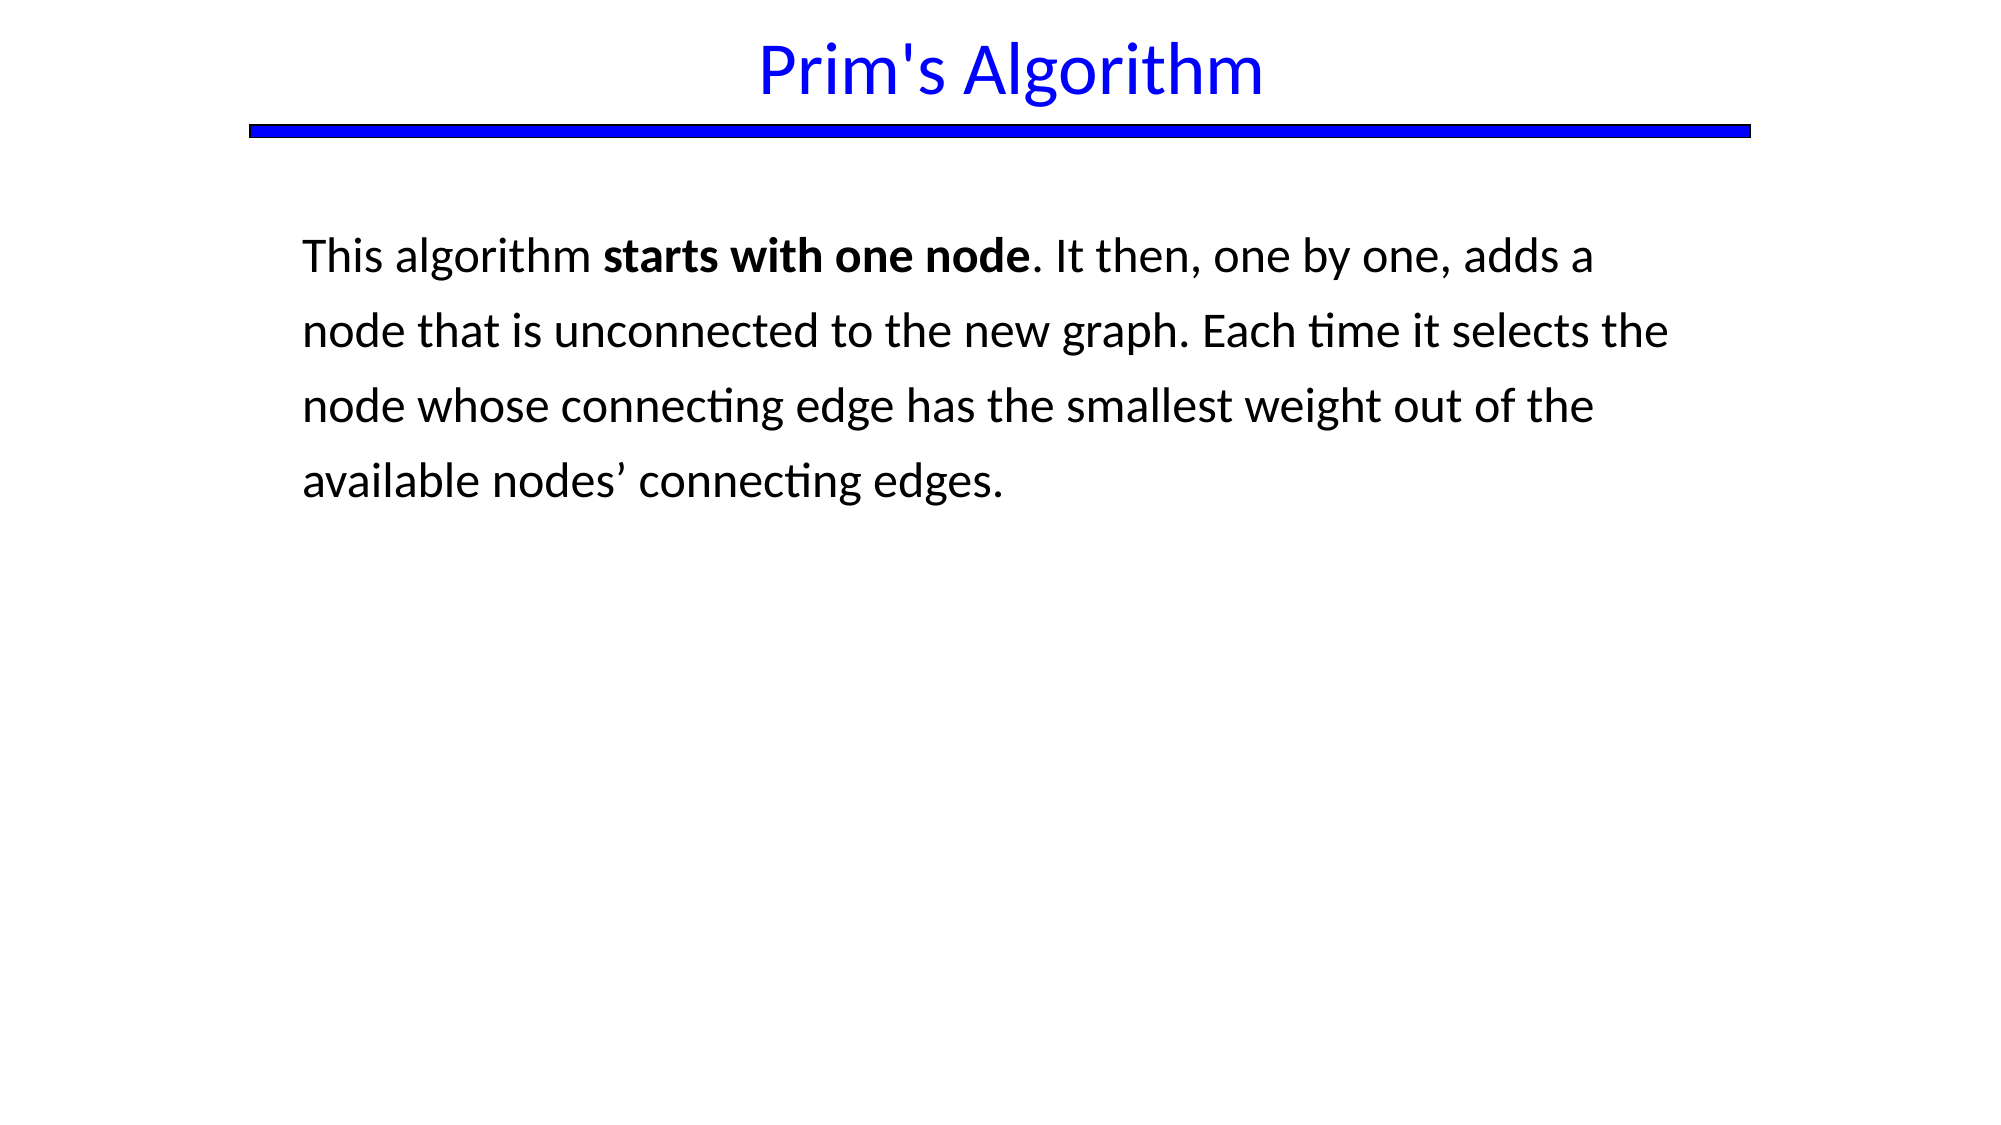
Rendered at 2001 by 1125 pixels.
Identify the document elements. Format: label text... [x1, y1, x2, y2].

text_box This algorithm starts with one node. It then, one by one, adds a node that is unconnected to the new graph. Each time it selects the node whose connecting edge has the smallest weight out of the available nodes’ connecting edges. [287, 199, 1700, 515]
text_box Prim's Algorithm [575, 12, 1450, 118]
text_box [249, 124, 1750, 138]
